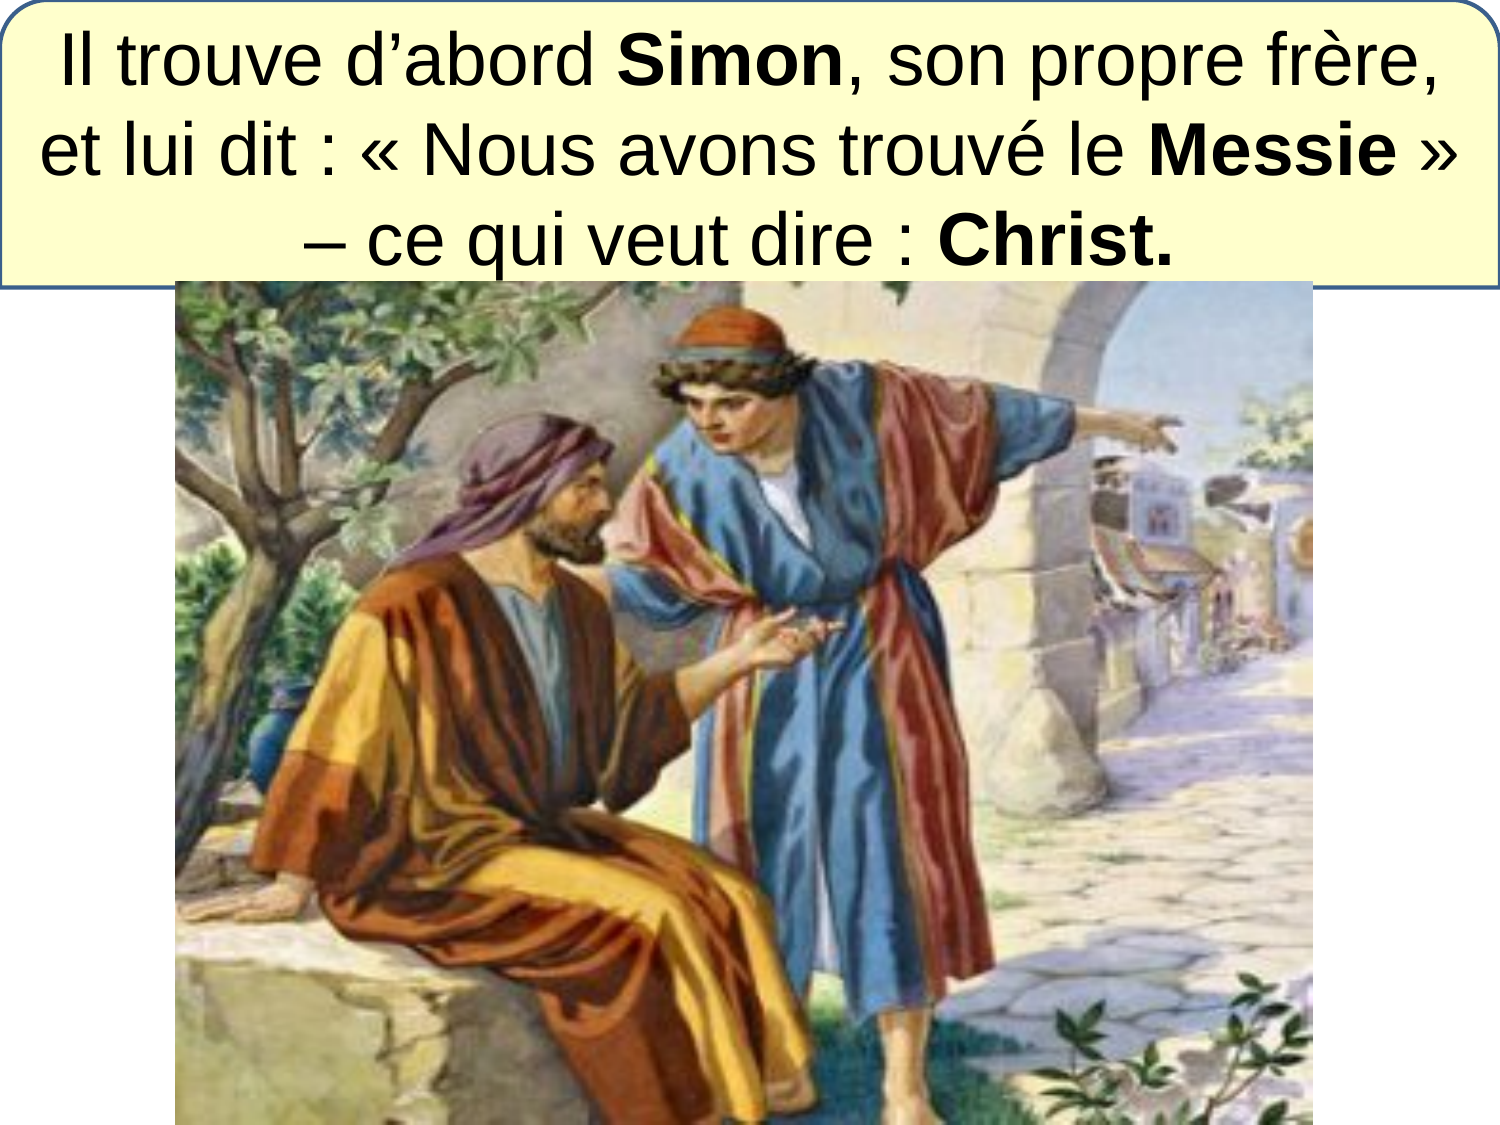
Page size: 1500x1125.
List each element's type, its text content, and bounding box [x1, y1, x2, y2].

text_box Il trouve d’abord Simon, son propre frère, et lui dit : « Nous avons trouvé le Messie » – ce qui veut dire : Christ. [0, 0, 1500, 290]
picture [175, 280, 1313, 1125]
